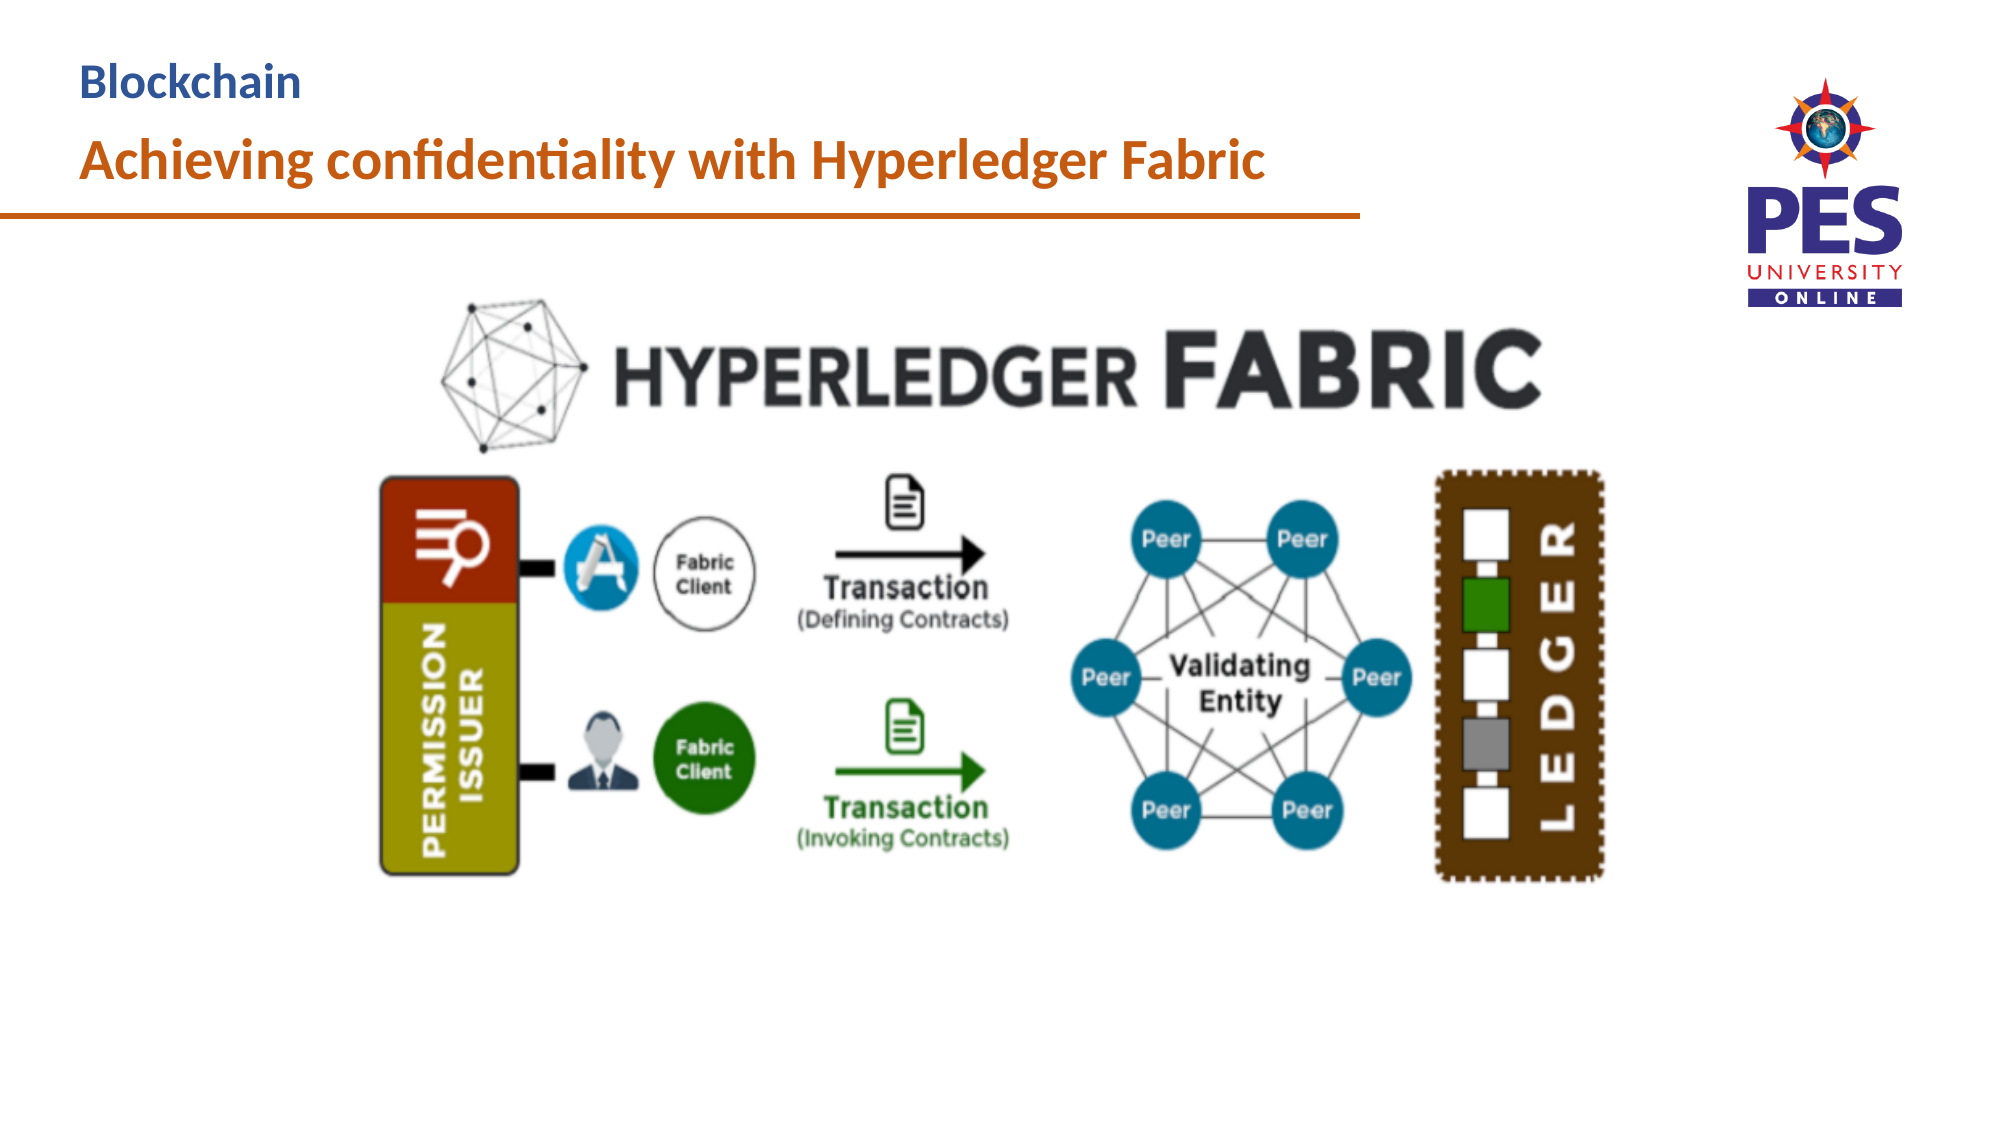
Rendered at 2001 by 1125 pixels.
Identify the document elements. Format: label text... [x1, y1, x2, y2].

picture [327, 269, 1620, 905]
text_box Blockchain [64, 41, 1295, 117]
picture [1748, 76, 1902, 307]
text_box Achieving confidentiality with Hyperledger Fabric [64, 113, 1377, 199]
